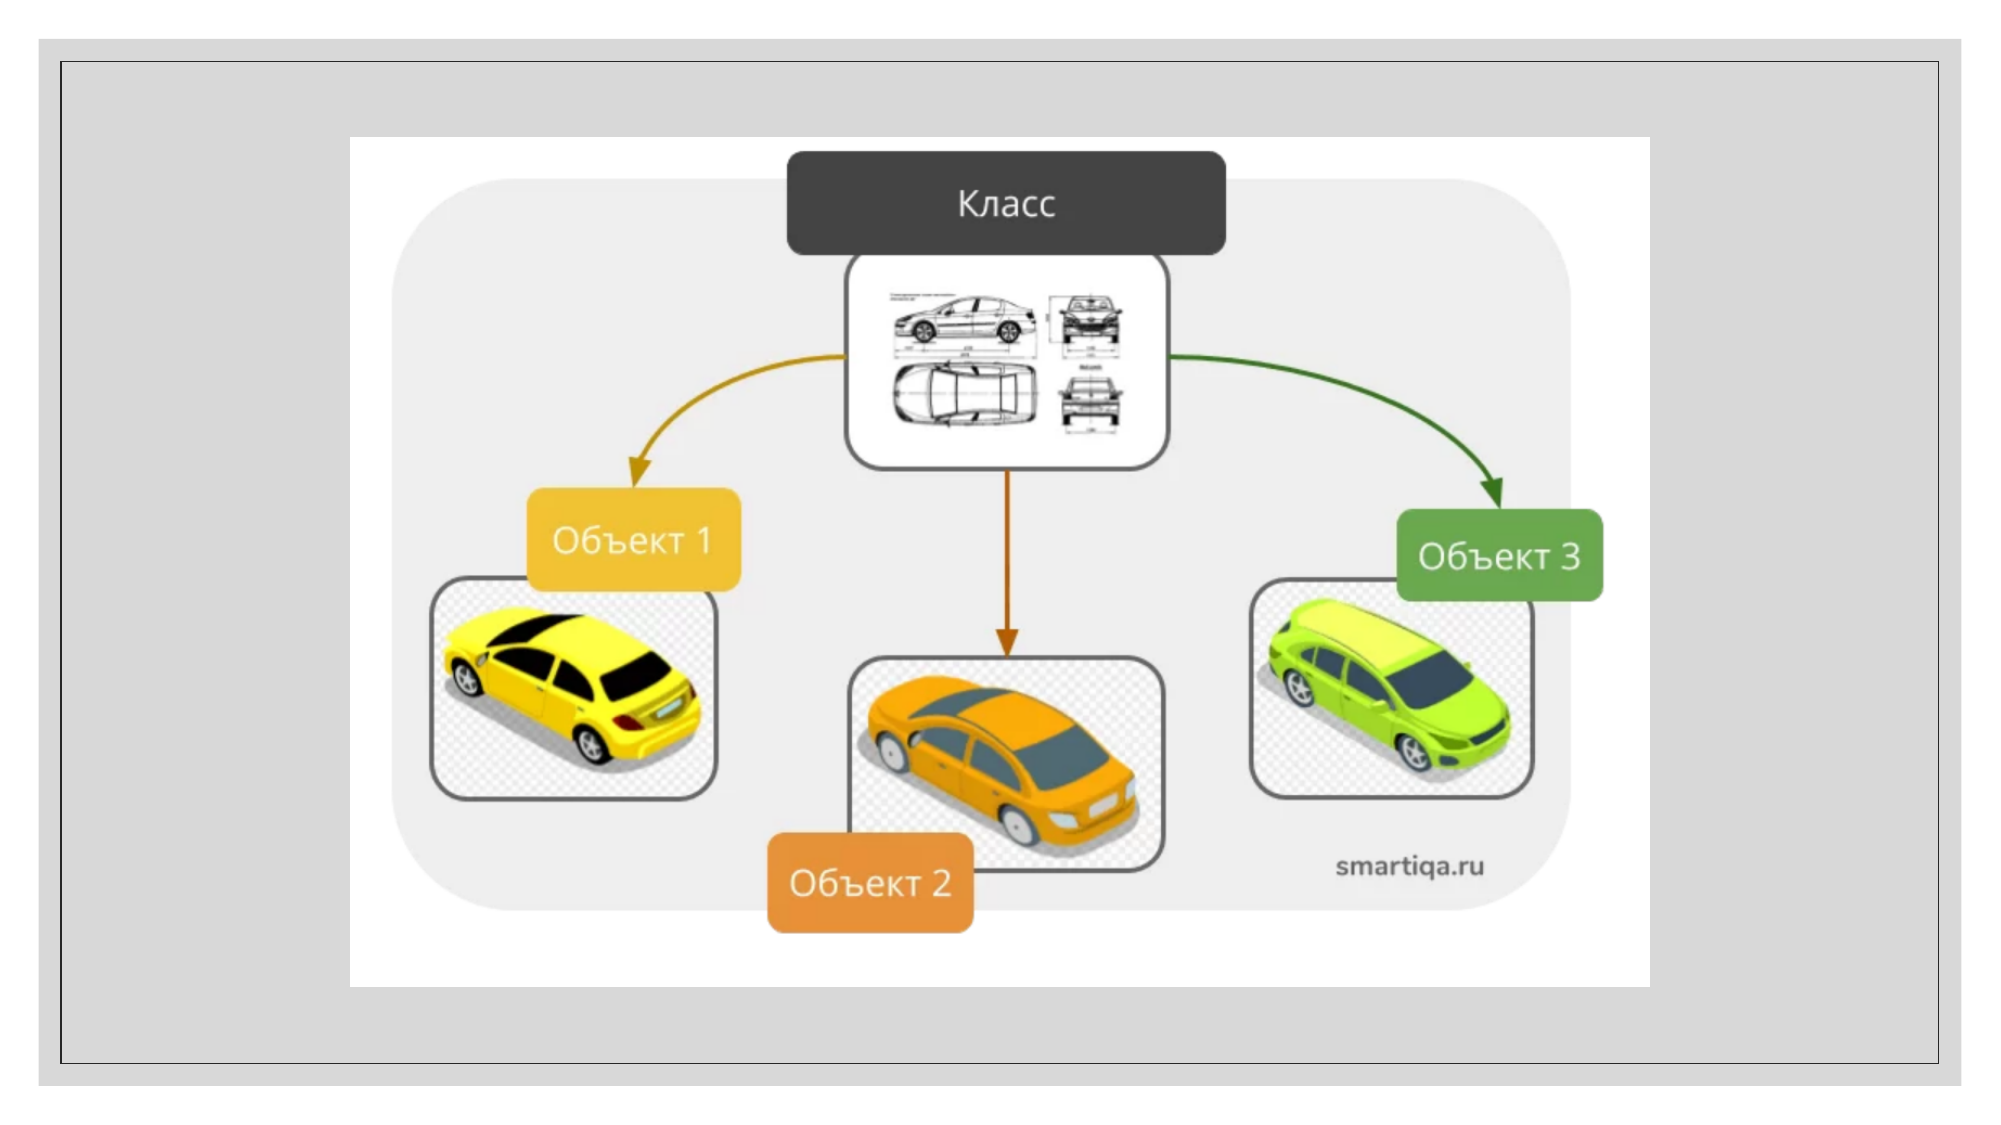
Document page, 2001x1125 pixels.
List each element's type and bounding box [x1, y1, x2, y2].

picture [350, 137, 1650, 988]
